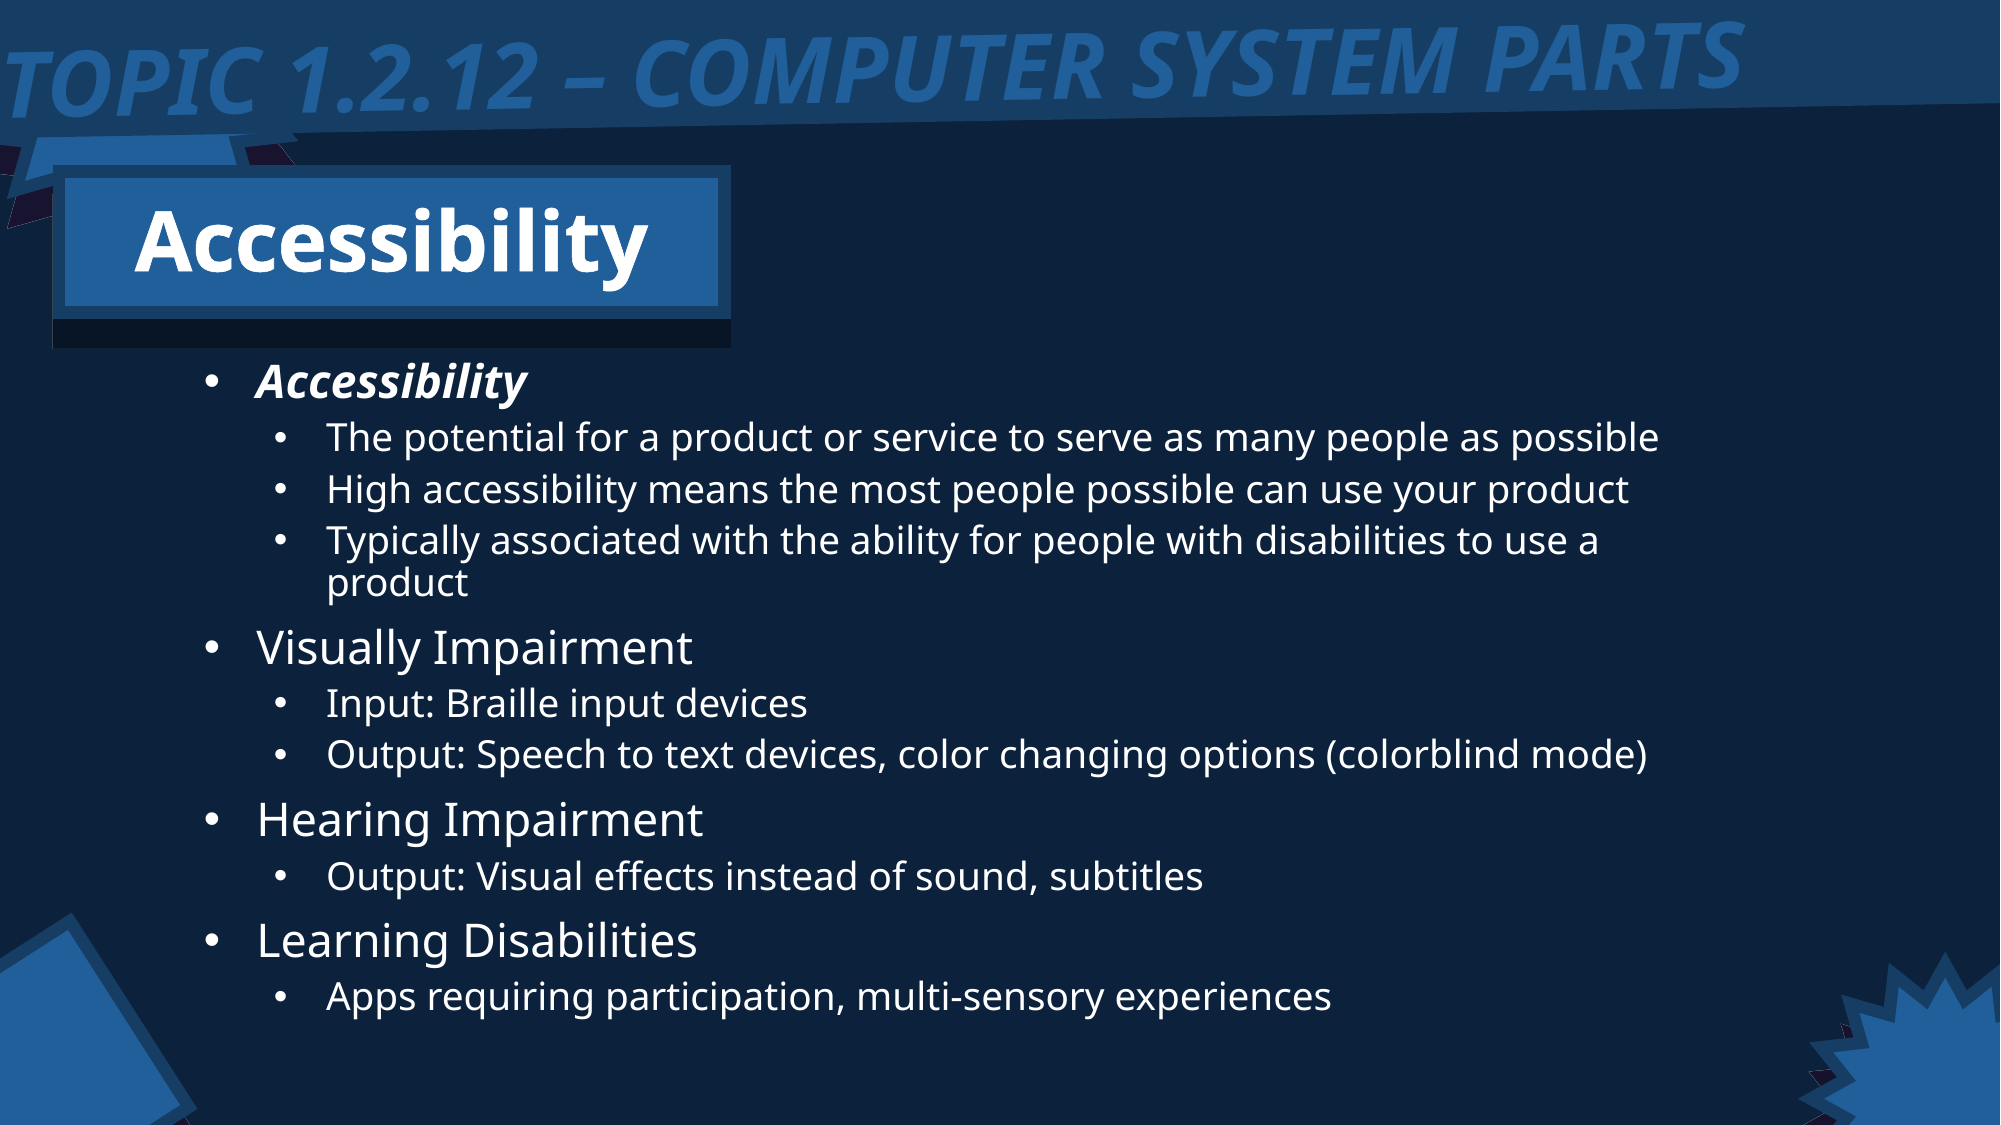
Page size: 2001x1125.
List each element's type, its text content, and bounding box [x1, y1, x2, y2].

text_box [58, 170, 725, 399]
text_box [0, 134, 290, 193]
subtitle Accessibility The potential for a product or service to serve as many people as possible High accessibility means the most people possible can use your product Typically associated with the ability for people with disabilities to use a product Visually Impairment Input: Braille input devices Output: Speech to text devices, color changing options (colorblind mode) Hearing Impairment Output: Visual effects instead of sound, subtitles Learning Disabilities Apps requiring participation, multi-sensory experiences [189, 350, 1689, 1110]
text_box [0, 0, 2000, 126]
text_box [1807, 961, 2000, 1125]
text_box [0, 919, 192, 1125]
